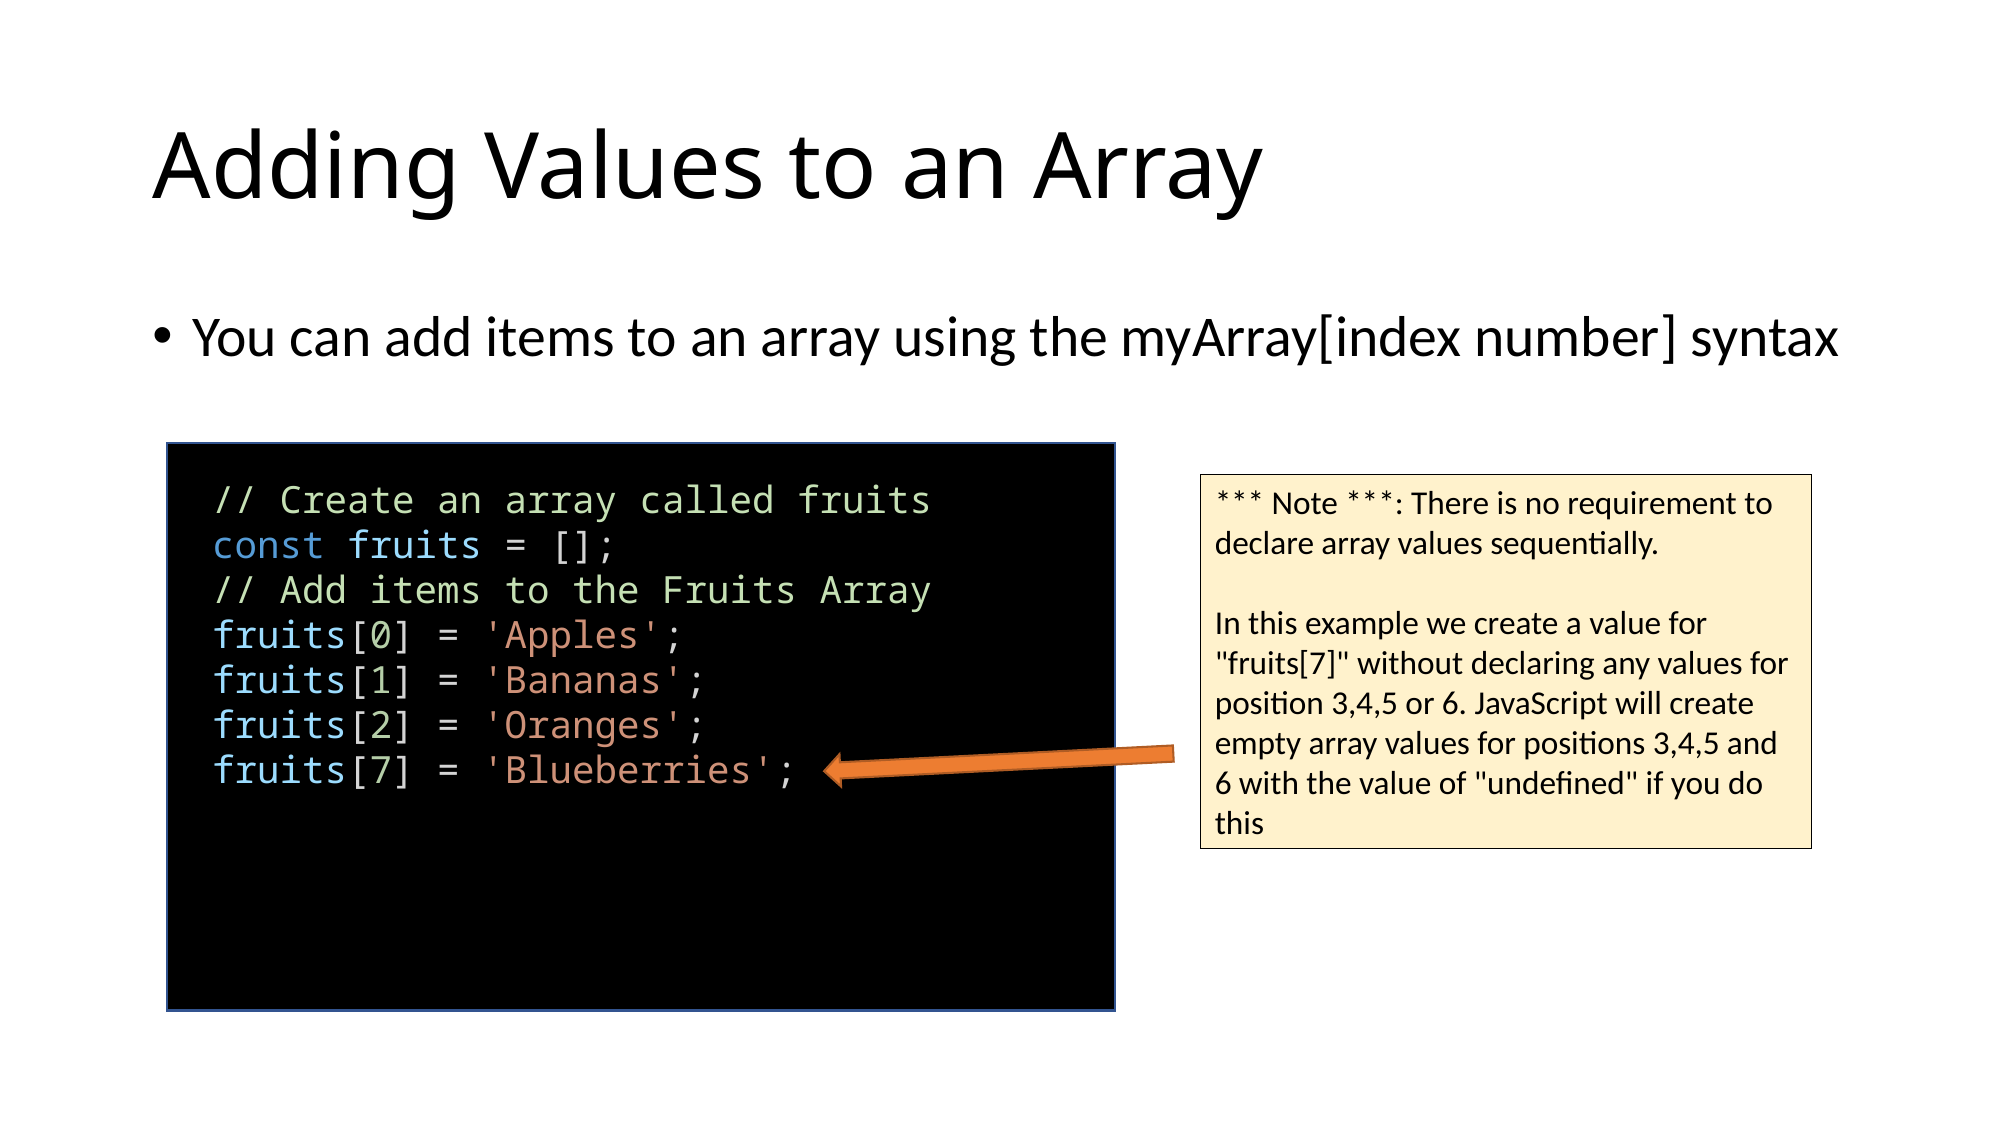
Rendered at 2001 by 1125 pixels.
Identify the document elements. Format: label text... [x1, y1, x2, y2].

text_box // Create an array called fruits const fruits = []; // Add items to the Fruits Array fruits[0] = 'Apples'; fruits[1] = 'Bananas'; fruits[2] = 'Oranges'; fruits[7] = 'Blueberries'; [197, 469, 1014, 799]
title Adding Values to an Array [137, 59, 1863, 278]
text_box [1014, 744, 1175, 771]
list You can add items to an array using the myArray[index number] syntax [137, 299, 1863, 379]
text_box *** Note ***: There is no requirement to declare array values sequentially. In this example we create a value for "fruits[7]" without declaring any values for position 3,4,5 or 6. JavaScript will create empty array values for positions 3,4,5 and 6 with the value of "undefined" if you do this [1200, 474, 1812, 849]
text_box [166, 442, 1116, 1012]
